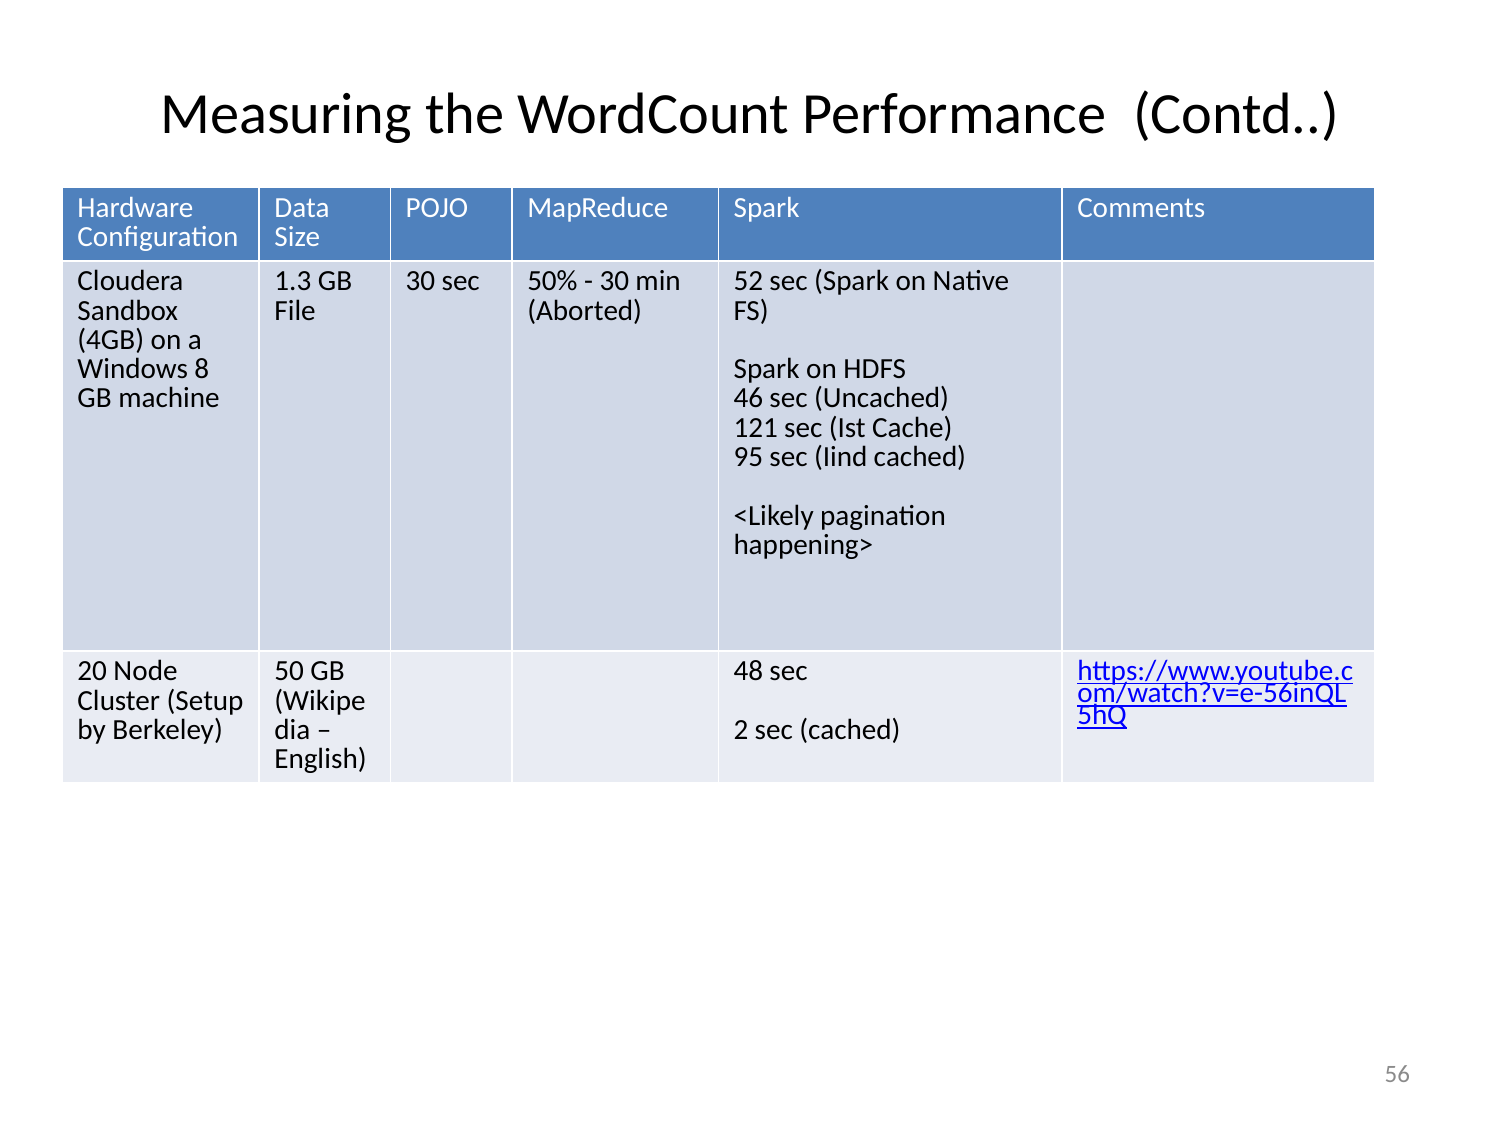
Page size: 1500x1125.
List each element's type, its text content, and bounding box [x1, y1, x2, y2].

table_header Data Size [260, 188, 390, 260]
table_cell 20 Node Cluster (Setup by Berkeley) [63, 652, 258, 782]
table_header MapReduce [513, 188, 718, 260]
table_header Spark [719, 188, 1061, 260]
table_cell 50 GB (Wikipedia – English) [260, 652, 390, 782]
table_cell https://www.youtube.com/watch?v=e-56inQL5hQ [1063, 652, 1374, 782]
table_cell 48 sec 2 sec (cached) [719, 652, 1061, 782]
title Measuring the WordCount Performance (Contd..) [75, 45, 1425, 175]
table_header Comments [1063, 188, 1374, 260]
table_header POJO [391, 188, 511, 260]
table_cell [1063, 262, 1374, 650]
slide_number 56 [1074, 1042, 1425, 1103]
table_header Hardware Configuration [63, 188, 258, 260]
table_cell 30 sec [391, 262, 511, 650]
table_cell 1.3 GB File [260, 262, 390, 650]
table_cell [391, 652, 511, 782]
table_cell 50% - 30 min (Aborted) [513, 262, 718, 650]
table_cell 52 sec (Spark on Native FS) Spark on HDFS 46 sec (Uncached) 121 sec (Ist Cache) 95 sec (Iind cached) <Likely pagination happening> [719, 262, 1061, 650]
table_cell Cloudera Sandbox (4GB) on a Windows 8 GB machine [63, 262, 258, 650]
table_cell [513, 652, 718, 782]
